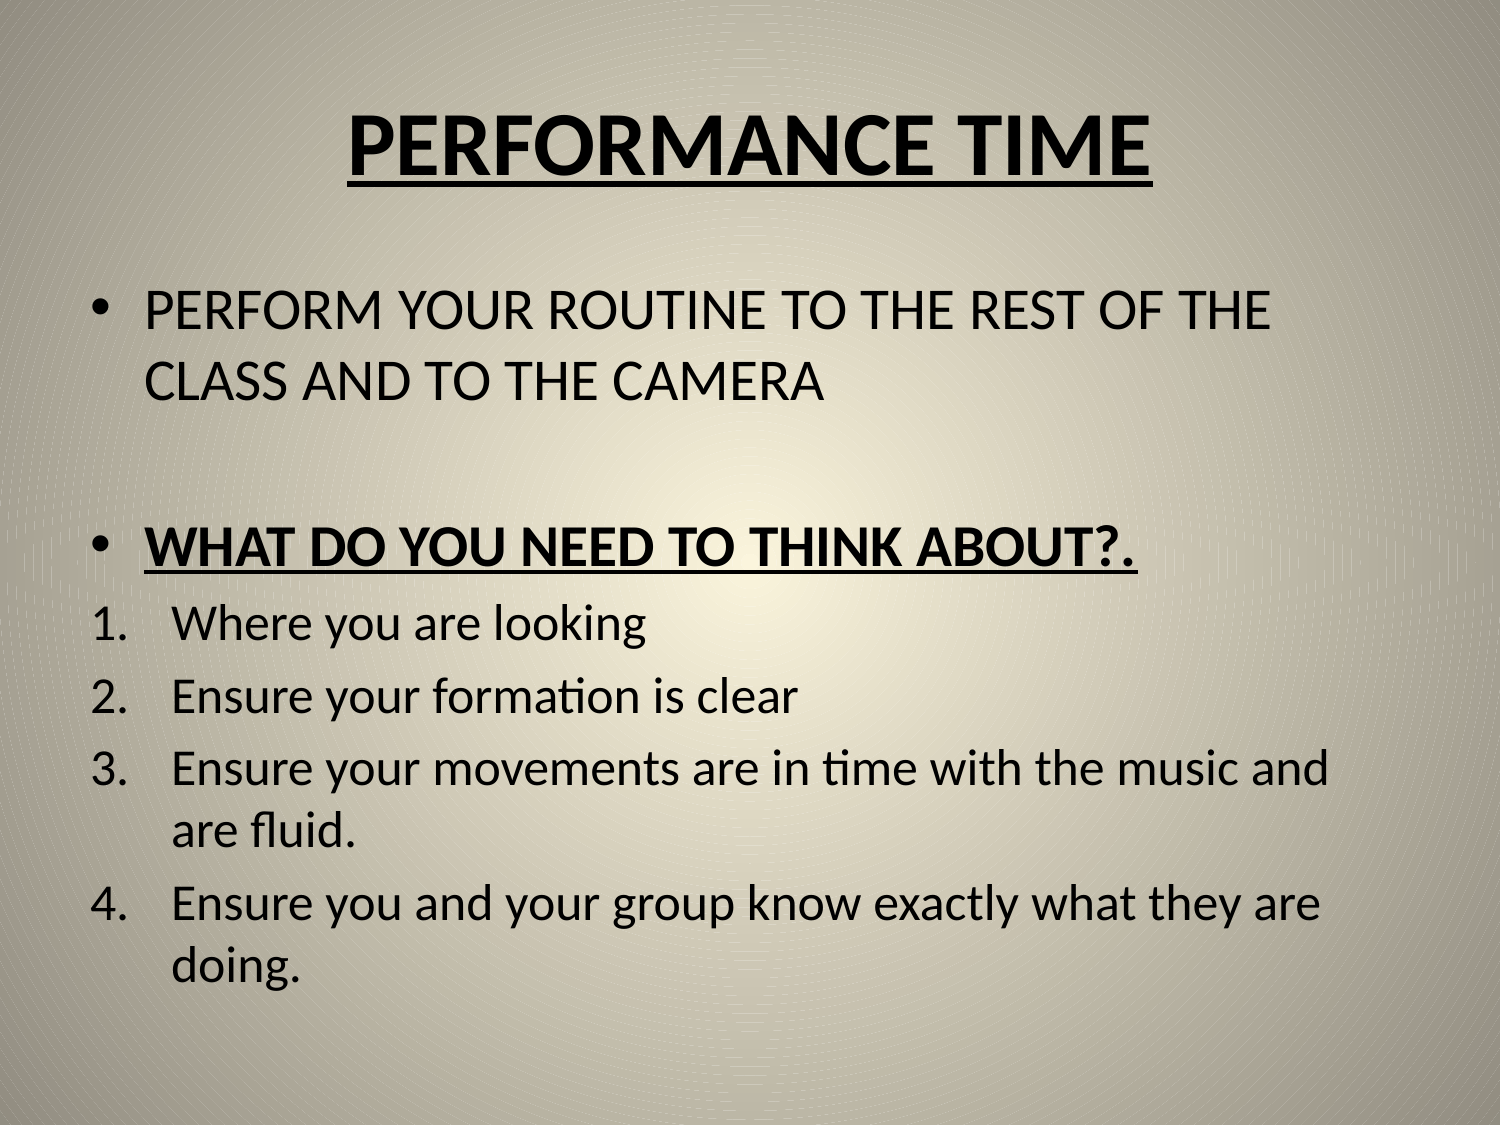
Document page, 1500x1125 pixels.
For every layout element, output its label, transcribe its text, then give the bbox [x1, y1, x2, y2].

title PERFORMANCE TIME [75, 45, 1425, 233]
list PERFORM YOUR ROUTINE TO THE REST OF THE CLASS AND TO THE CAMERA WHAT DO YOU NEED TO THINK ABOUT?. Where you are looking Ensure your formation is clear Ensure your movements are in time with the music and are fluid. Ensure you and your group know exactly what they are doing. [75, 262, 1425, 1005]
